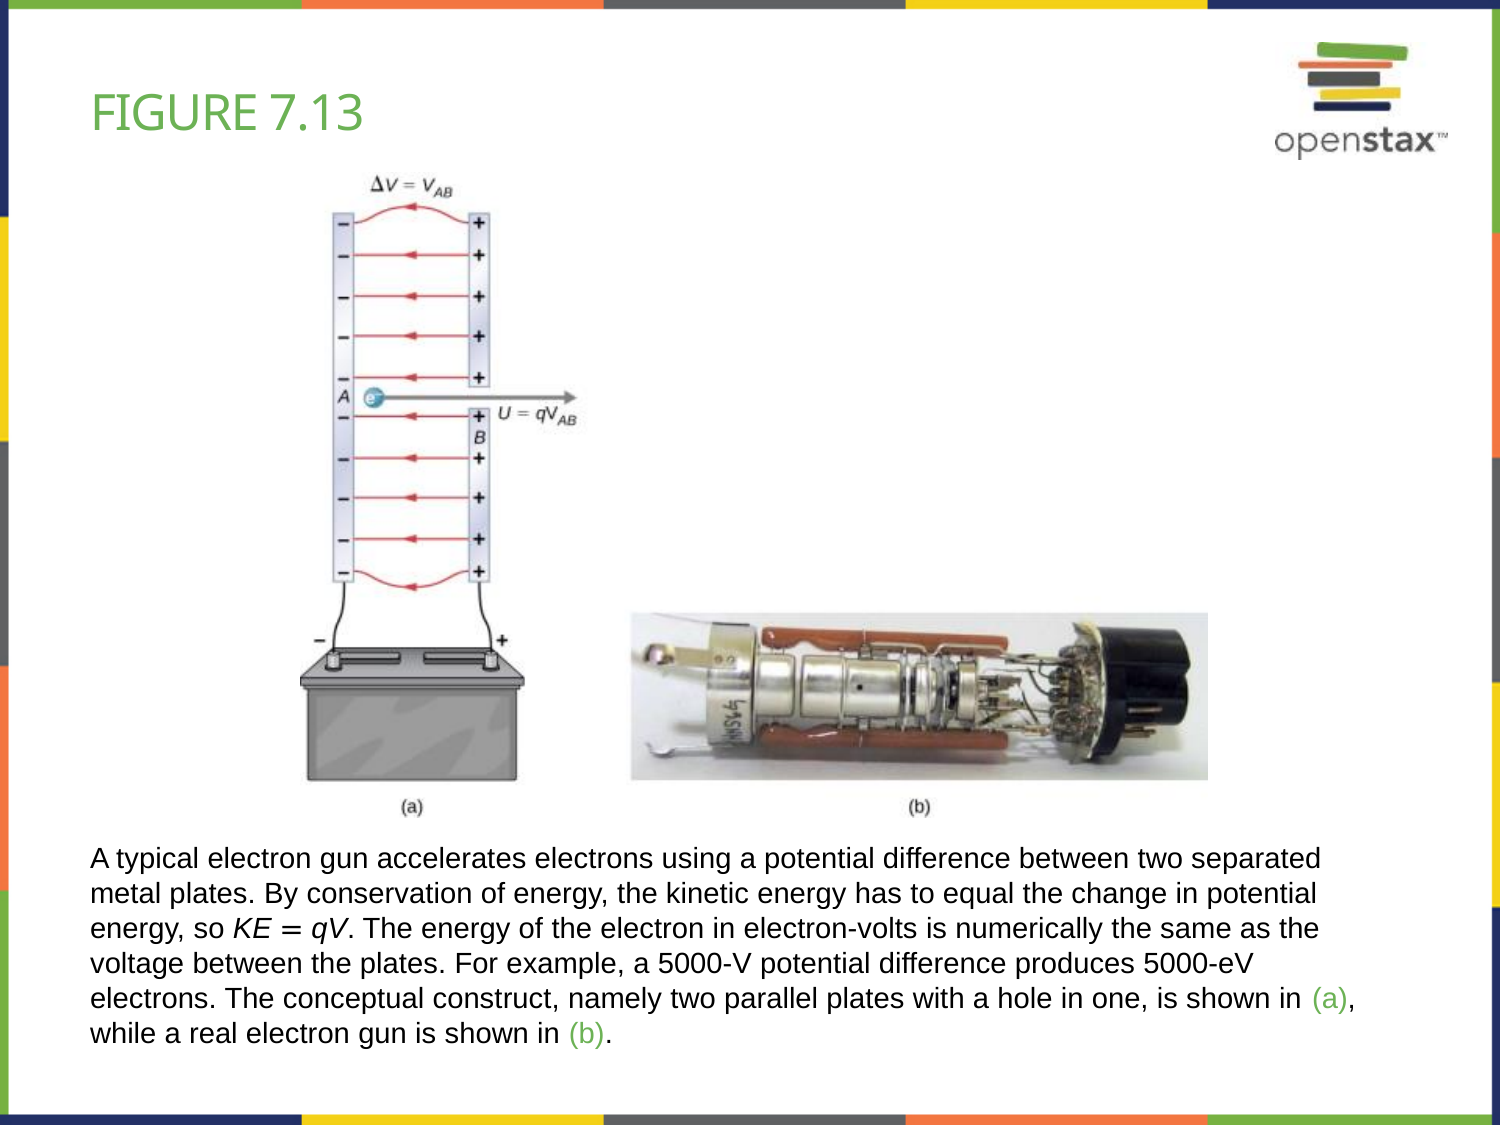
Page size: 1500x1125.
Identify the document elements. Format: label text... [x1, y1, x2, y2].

list A typical electron gun accelerates electrons using a potential difference between two separated metal plates. By conservation of energy, the kinetic energy has to equal the change in potential energy, so KE = qV. The energy of the electron in electron-volts is numerically the same as the voltage between the plates. For example, a 5000-V potential difference produces 5000-eV electrons. The conceptual construct, namely two parallel plates with a hole in one, is shown in (a), while a real electron gun is shown in (b). [75, 832, 1398, 1060]
picture [0, 0, 1500, 1125]
title Figure 7.13 [75, 39, 1275, 148]
